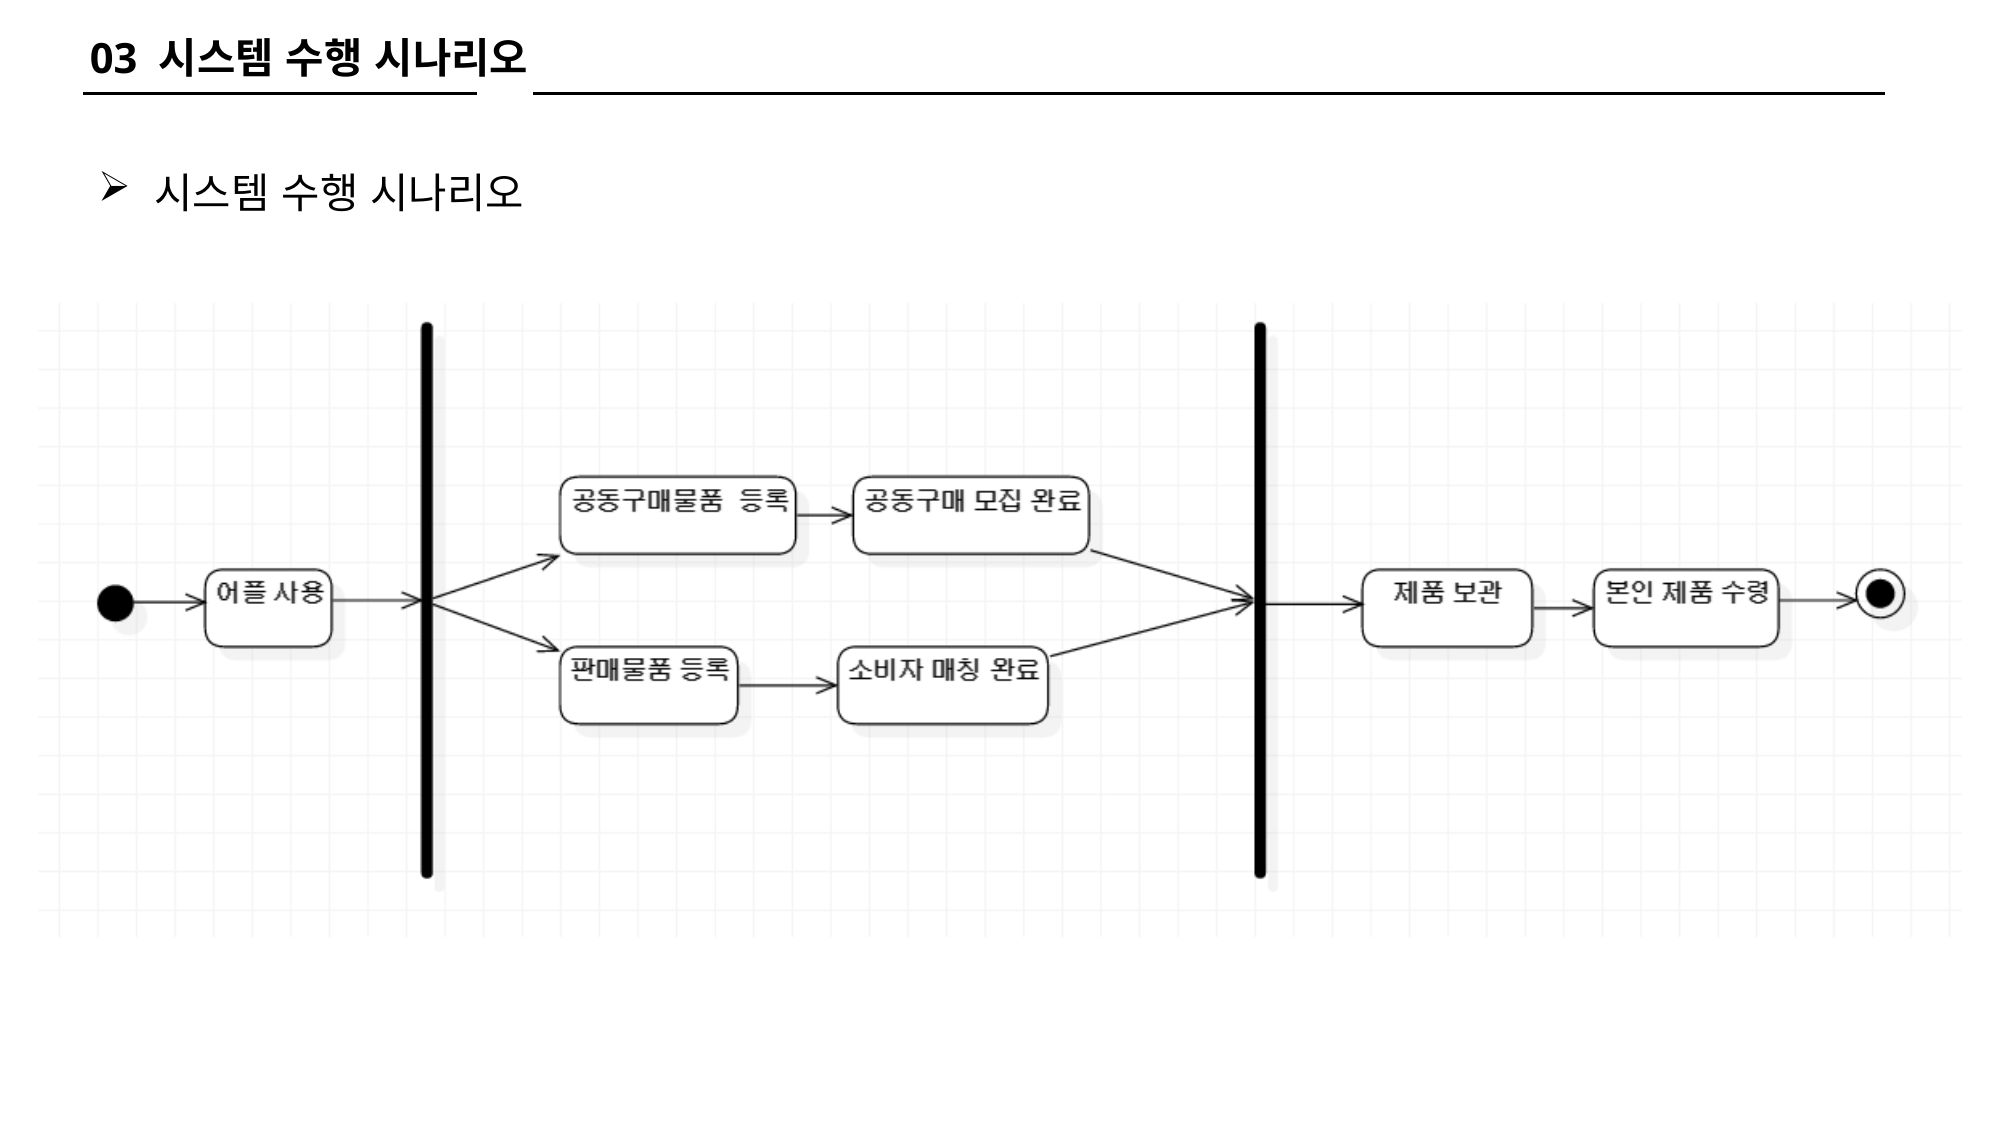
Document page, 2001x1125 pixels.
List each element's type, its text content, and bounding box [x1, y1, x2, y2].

picture [38, 303, 1962, 937]
text_box 03 시스템 수행 시나리오 [74, 24, 548, 89]
text_box 시스템 수행 시나리오 [83, 158, 642, 224]
